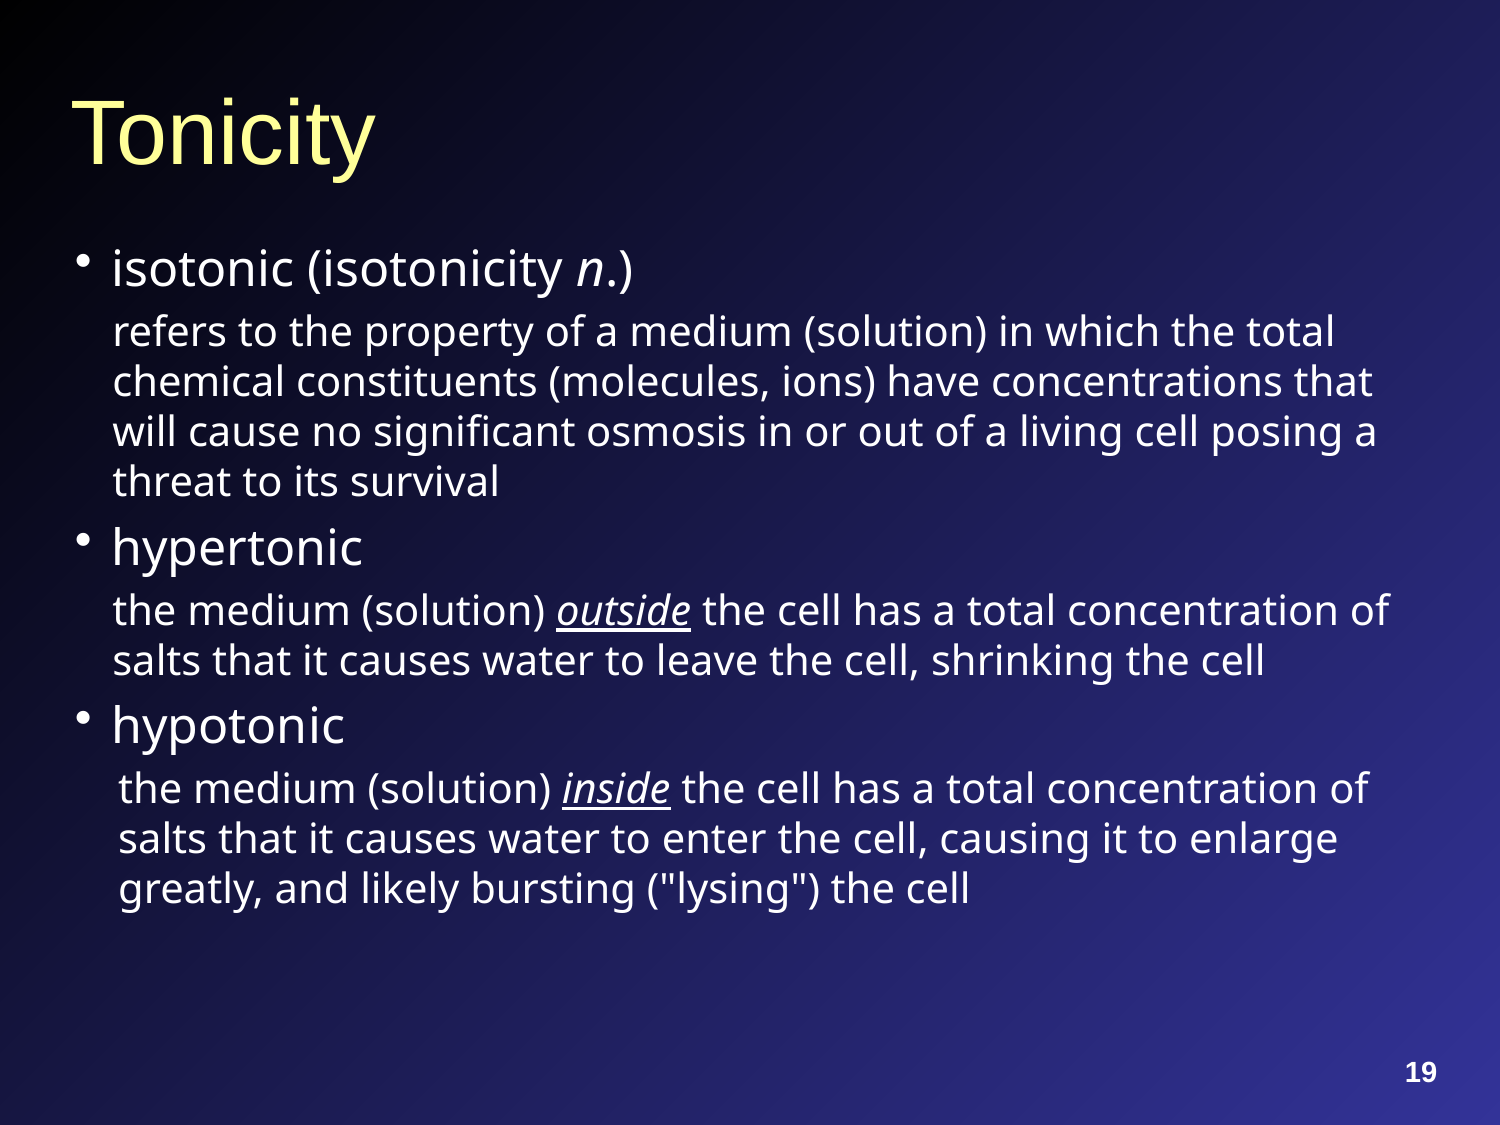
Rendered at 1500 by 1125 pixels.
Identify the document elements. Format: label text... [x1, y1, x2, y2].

title Tonicity [55, 65, 1435, 192]
slide_number 19 [1102, 1041, 1453, 1102]
list isotonic (isotonicity n.) refers to the property of a medium (solution) in which the total chemical constituents (molecules, ions) have concentrations that will cause no significant osmosis in or out of a living cell posing a threat to its survival hypertonic the medium (solution) outside the cell has a total concentration of salts that it causes water to leave the cell, shrinking the cell hypotonic the medium (solution) inside the cell has a total concentration of salts that it causes water to enter the cell, causing it to enlarge greatly, and likely bursting ("lysing") the cell [59, 228, 1437, 1006]
